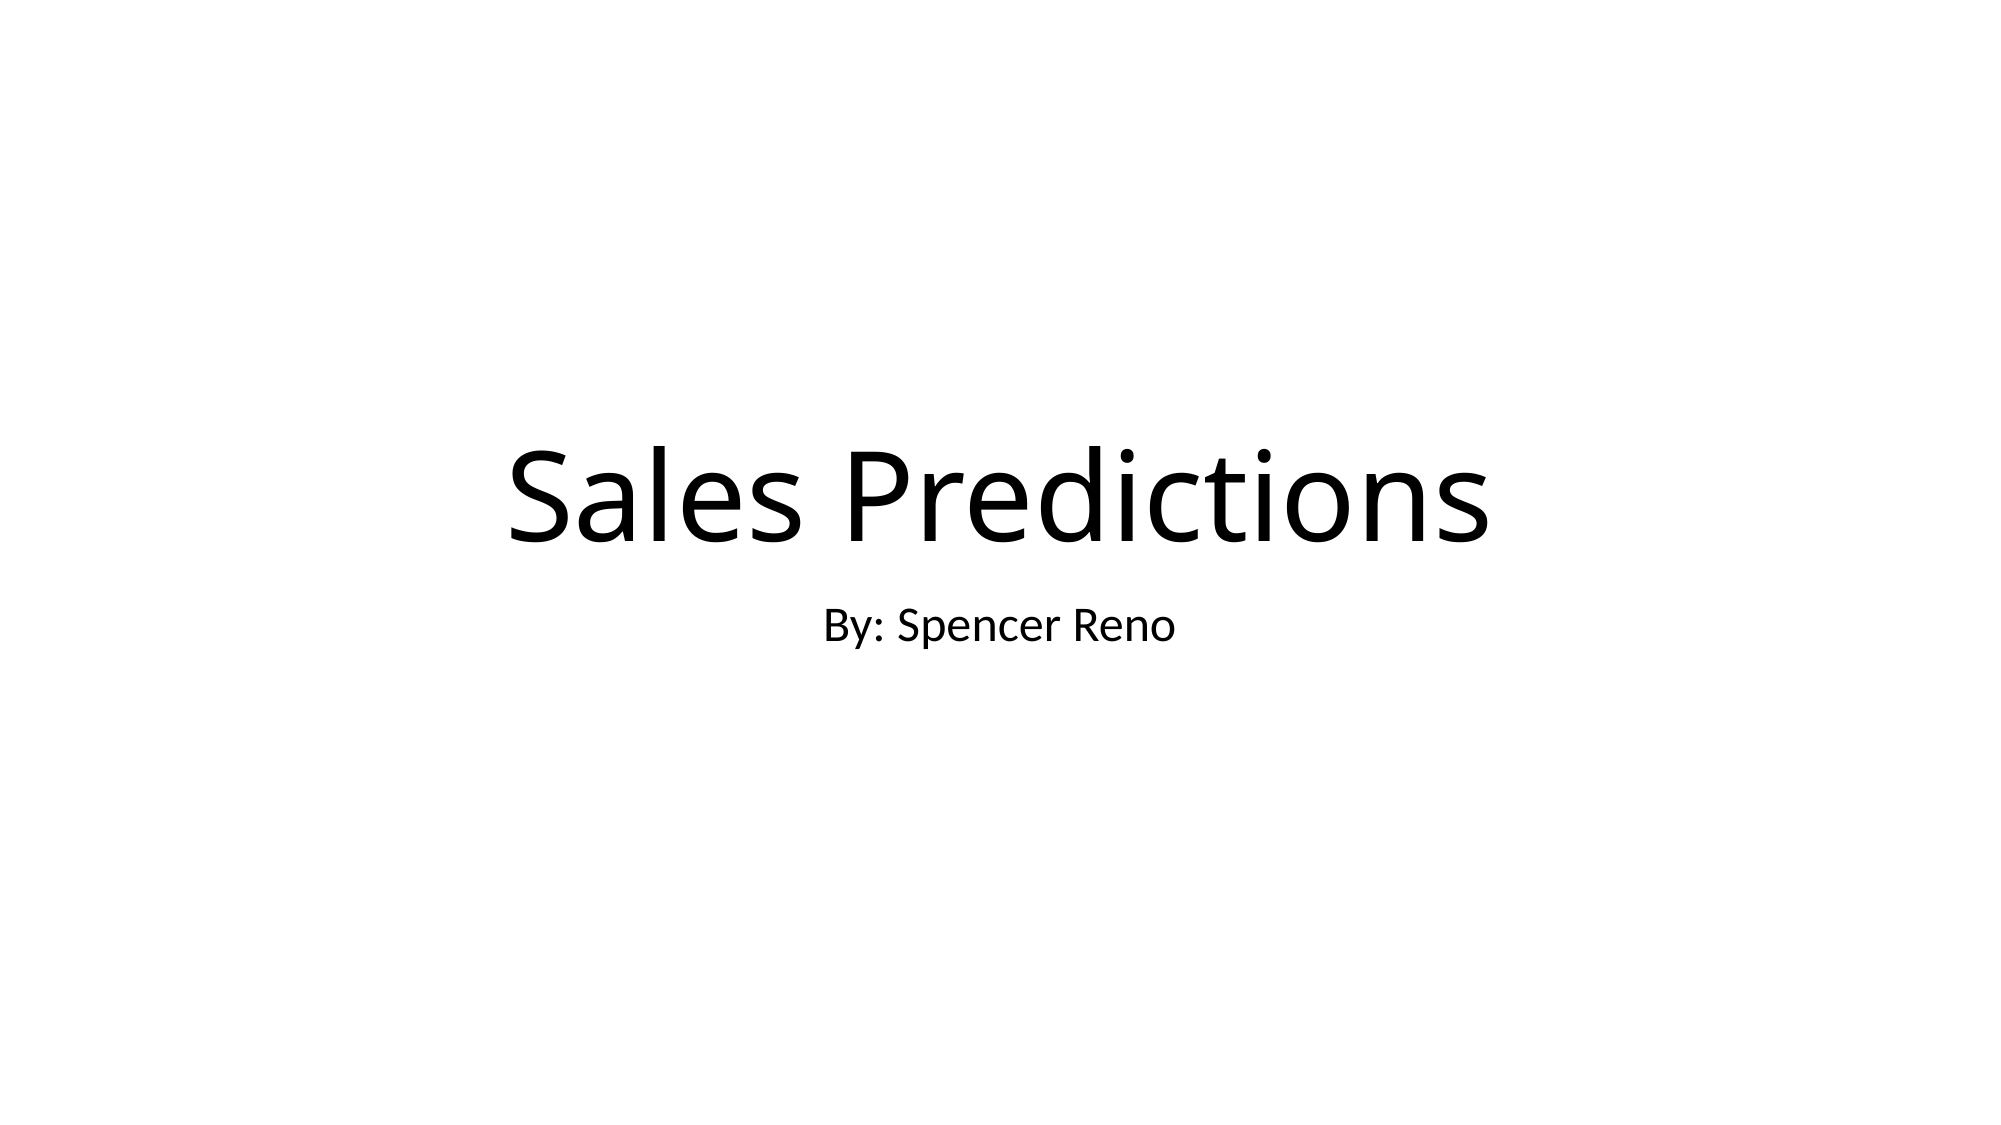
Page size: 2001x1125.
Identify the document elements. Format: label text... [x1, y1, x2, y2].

title Sales Predictions [249, 184, 1750, 576]
subtitle By: Spencer Reno [249, 590, 1750, 863]
